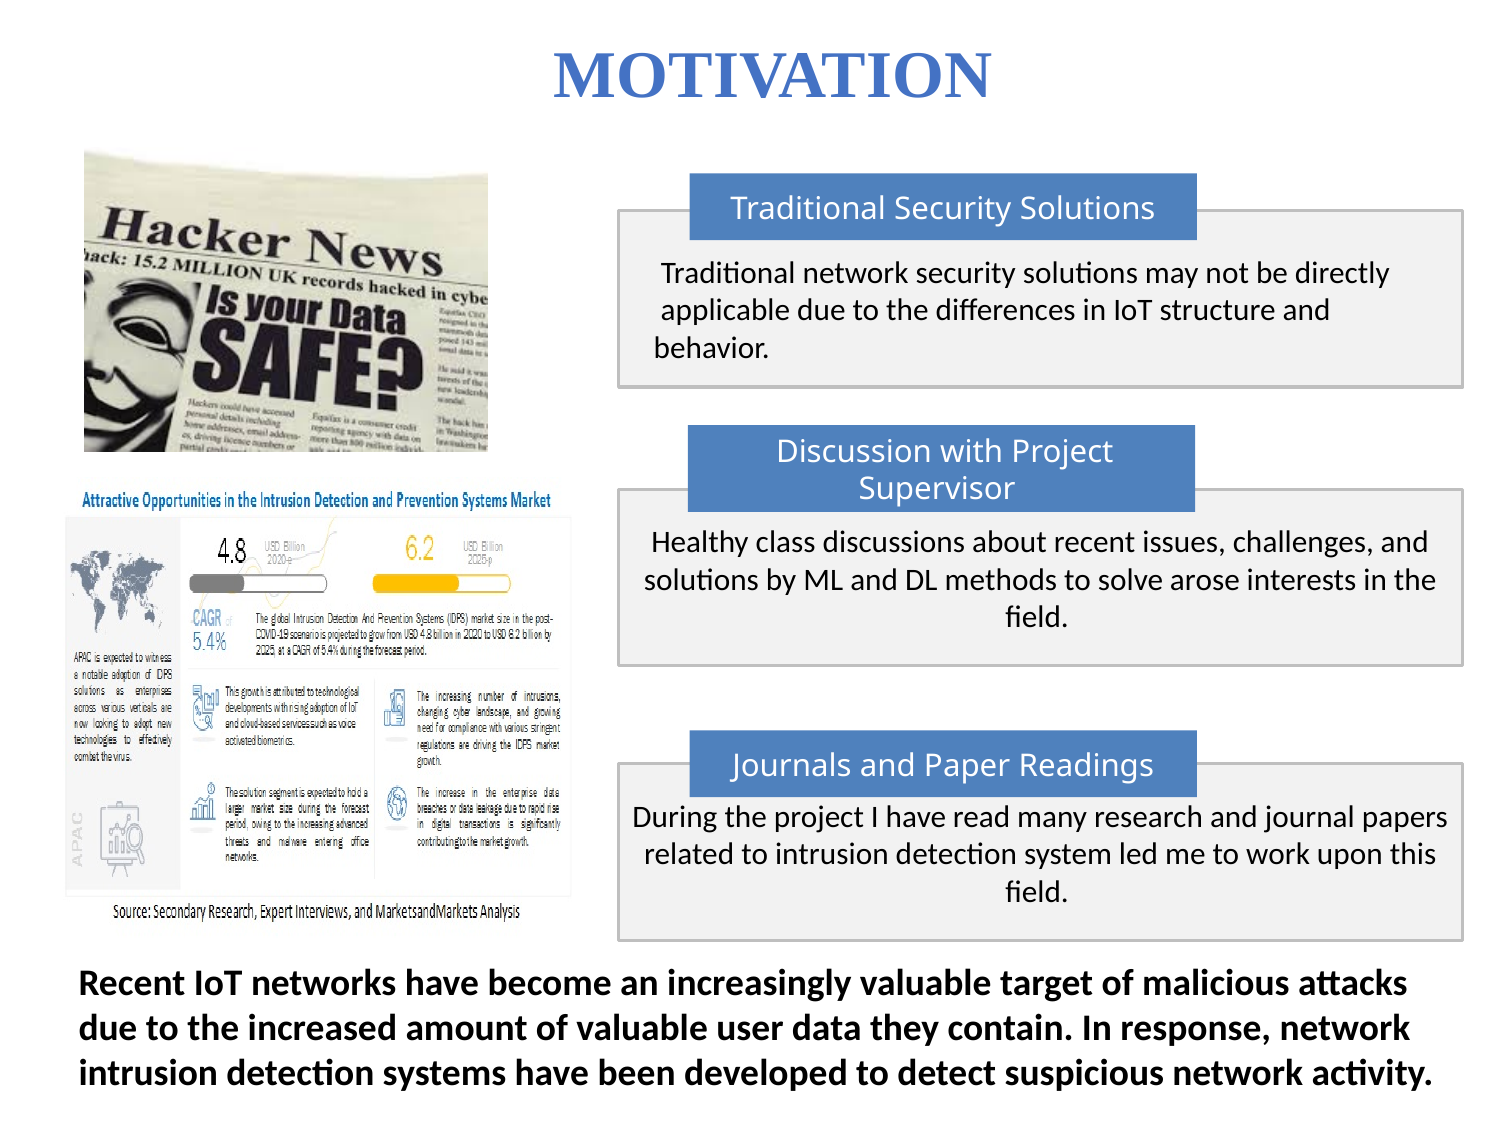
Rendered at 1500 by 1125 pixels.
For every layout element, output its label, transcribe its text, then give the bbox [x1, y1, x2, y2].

text_box [617, 208, 1465, 389]
text_box Traditional Security Solutions [688, 171, 1199, 242]
text_box Traditional network security solutions may not be directly applicable due to the differences in IoT structure and behavior. [641, 245, 1431, 371]
picture [62, 477, 572, 941]
text_box Journals and Paper Readings [688, 728, 1199, 799]
text_box MOTIVATION [84, 24, 1463, 118]
text_box Healthy class discussions about recent issues, challenges, and solutions by ML and DL methods to solve arose interests in the field. [617, 487, 1465, 668]
text_box Discussion with Project Supervisor [686, 423, 1197, 514]
text_box During the project I have read many research and journal papers related to intrusion detection system led me to work upon this field. [617, 762, 1465, 942]
picture [84, 146, 488, 452]
text_box Recent IoT networks have become an increasingly valuable target of malicious attacks due to the increased amount of valuable user data they contain. In response, network intrusion detection systems have been developed to detect suspicious network activity. [66, 951, 1463, 1100]
